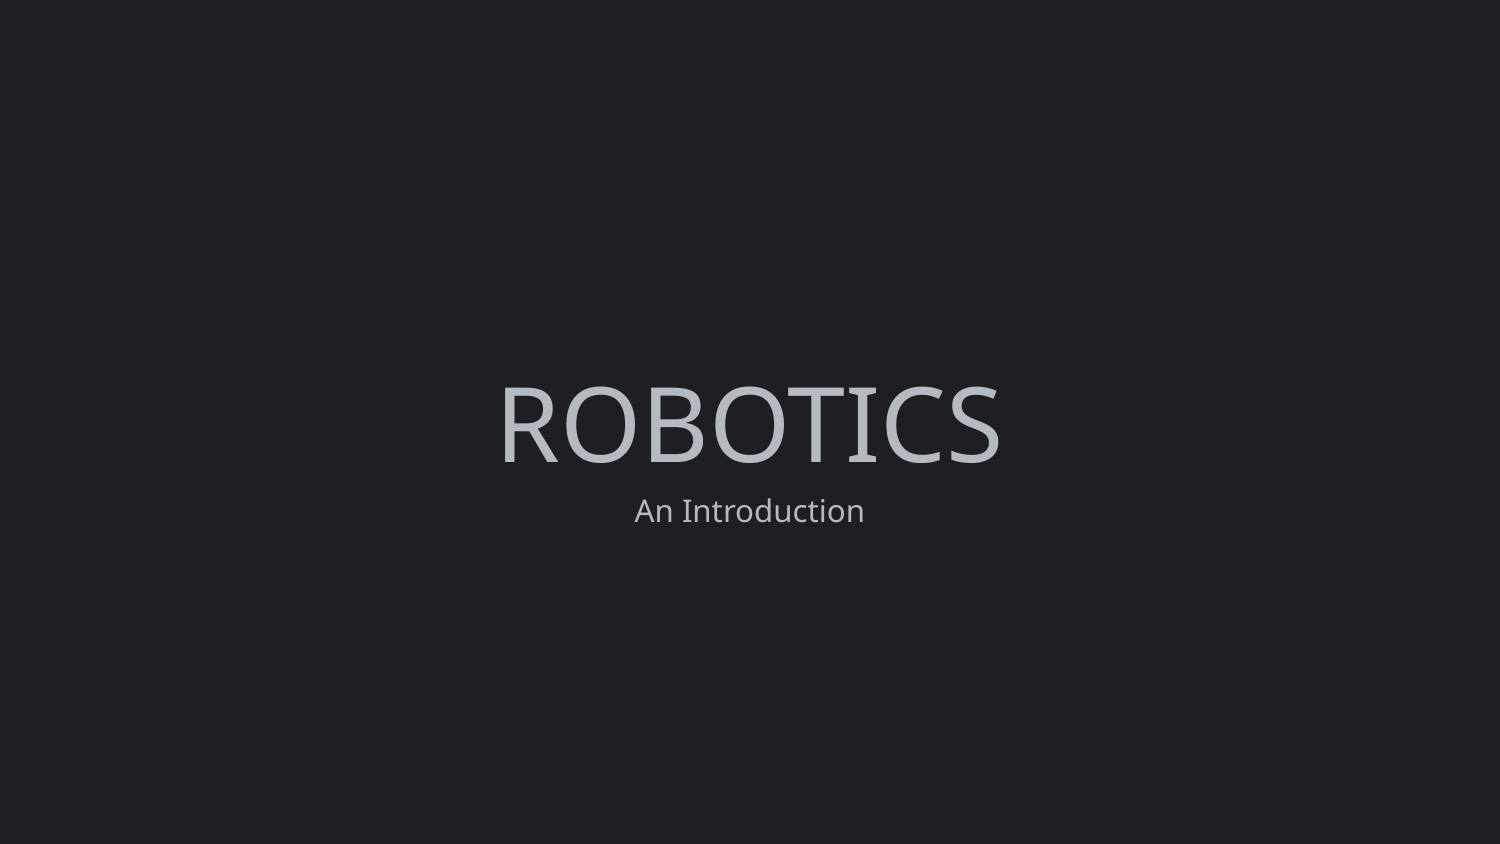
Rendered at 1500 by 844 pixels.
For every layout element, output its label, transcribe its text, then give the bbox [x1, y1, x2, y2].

text_box An Introduction [75, 475, 1426, 544]
title ROBOTICS [75, 347, 1426, 475]
